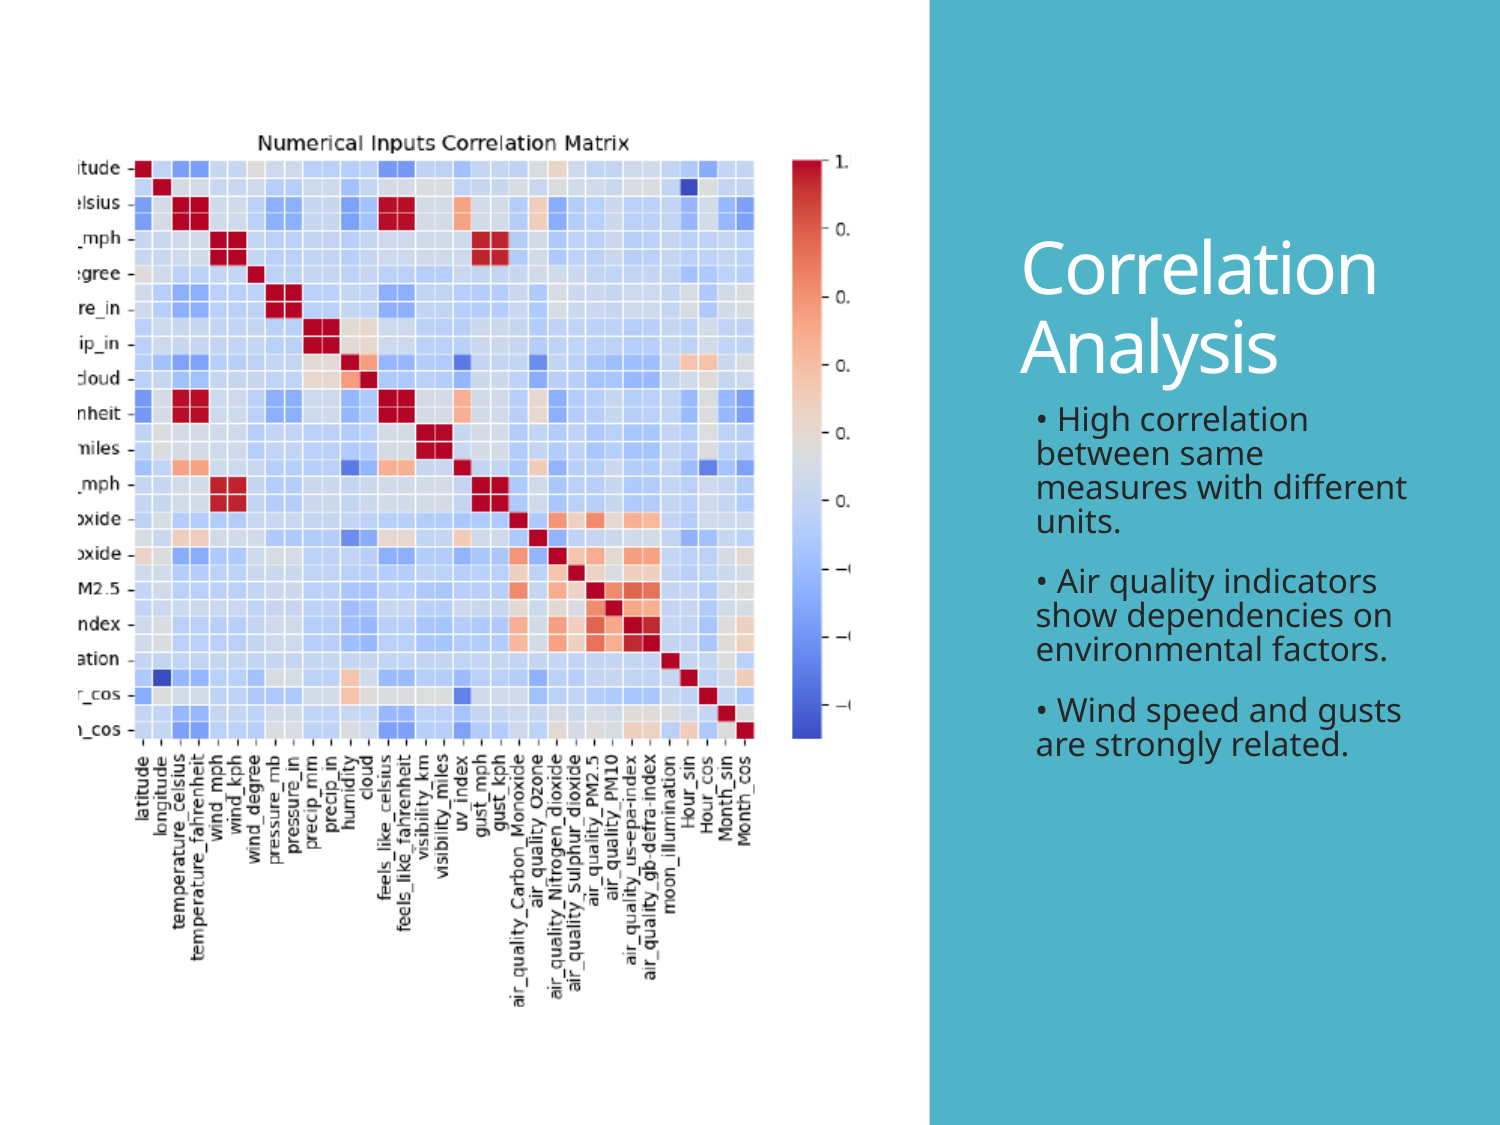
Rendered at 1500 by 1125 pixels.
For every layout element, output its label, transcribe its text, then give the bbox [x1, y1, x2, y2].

text_box [929, 0, 1500, 1125]
list • High correlation between same measures with different units. • Air quality indicators show dependencies on environmental factors. • Wind speed and gusts are strongly related. [1005, 396, 1425, 948]
title Correlation Analysis [1005, 81, 1425, 396]
picture [77, 104, 851, 1022]
